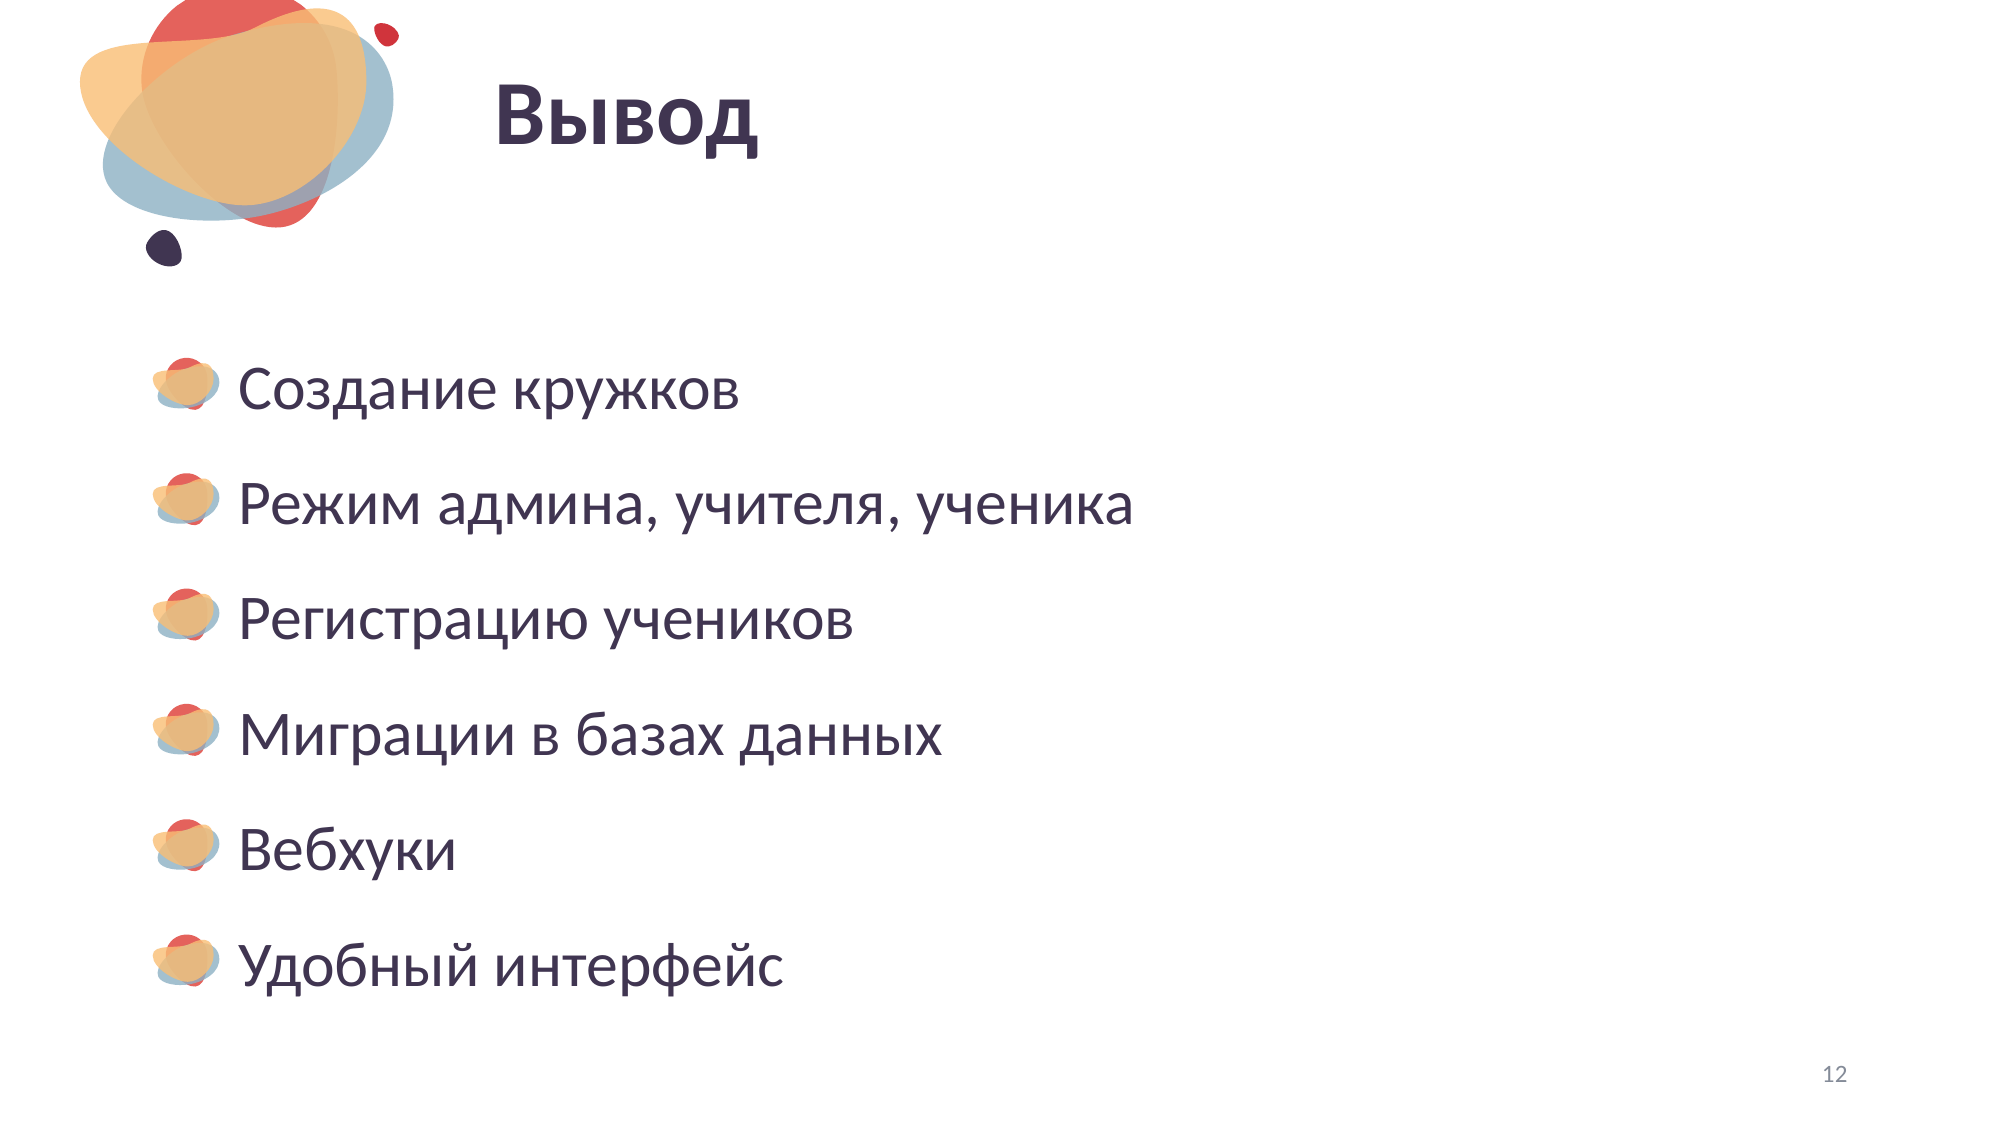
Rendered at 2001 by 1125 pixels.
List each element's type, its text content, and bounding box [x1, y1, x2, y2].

list Создание кружков Режим админа, учителя, ученика Регистрацию учеников Миграции в базах данных Вебхуки Удобный интерфейс [137, 338, 1863, 1014]
title Вывод [479, 22, 1863, 209]
slide_number 12 [1412, 1042, 1863, 1103]
